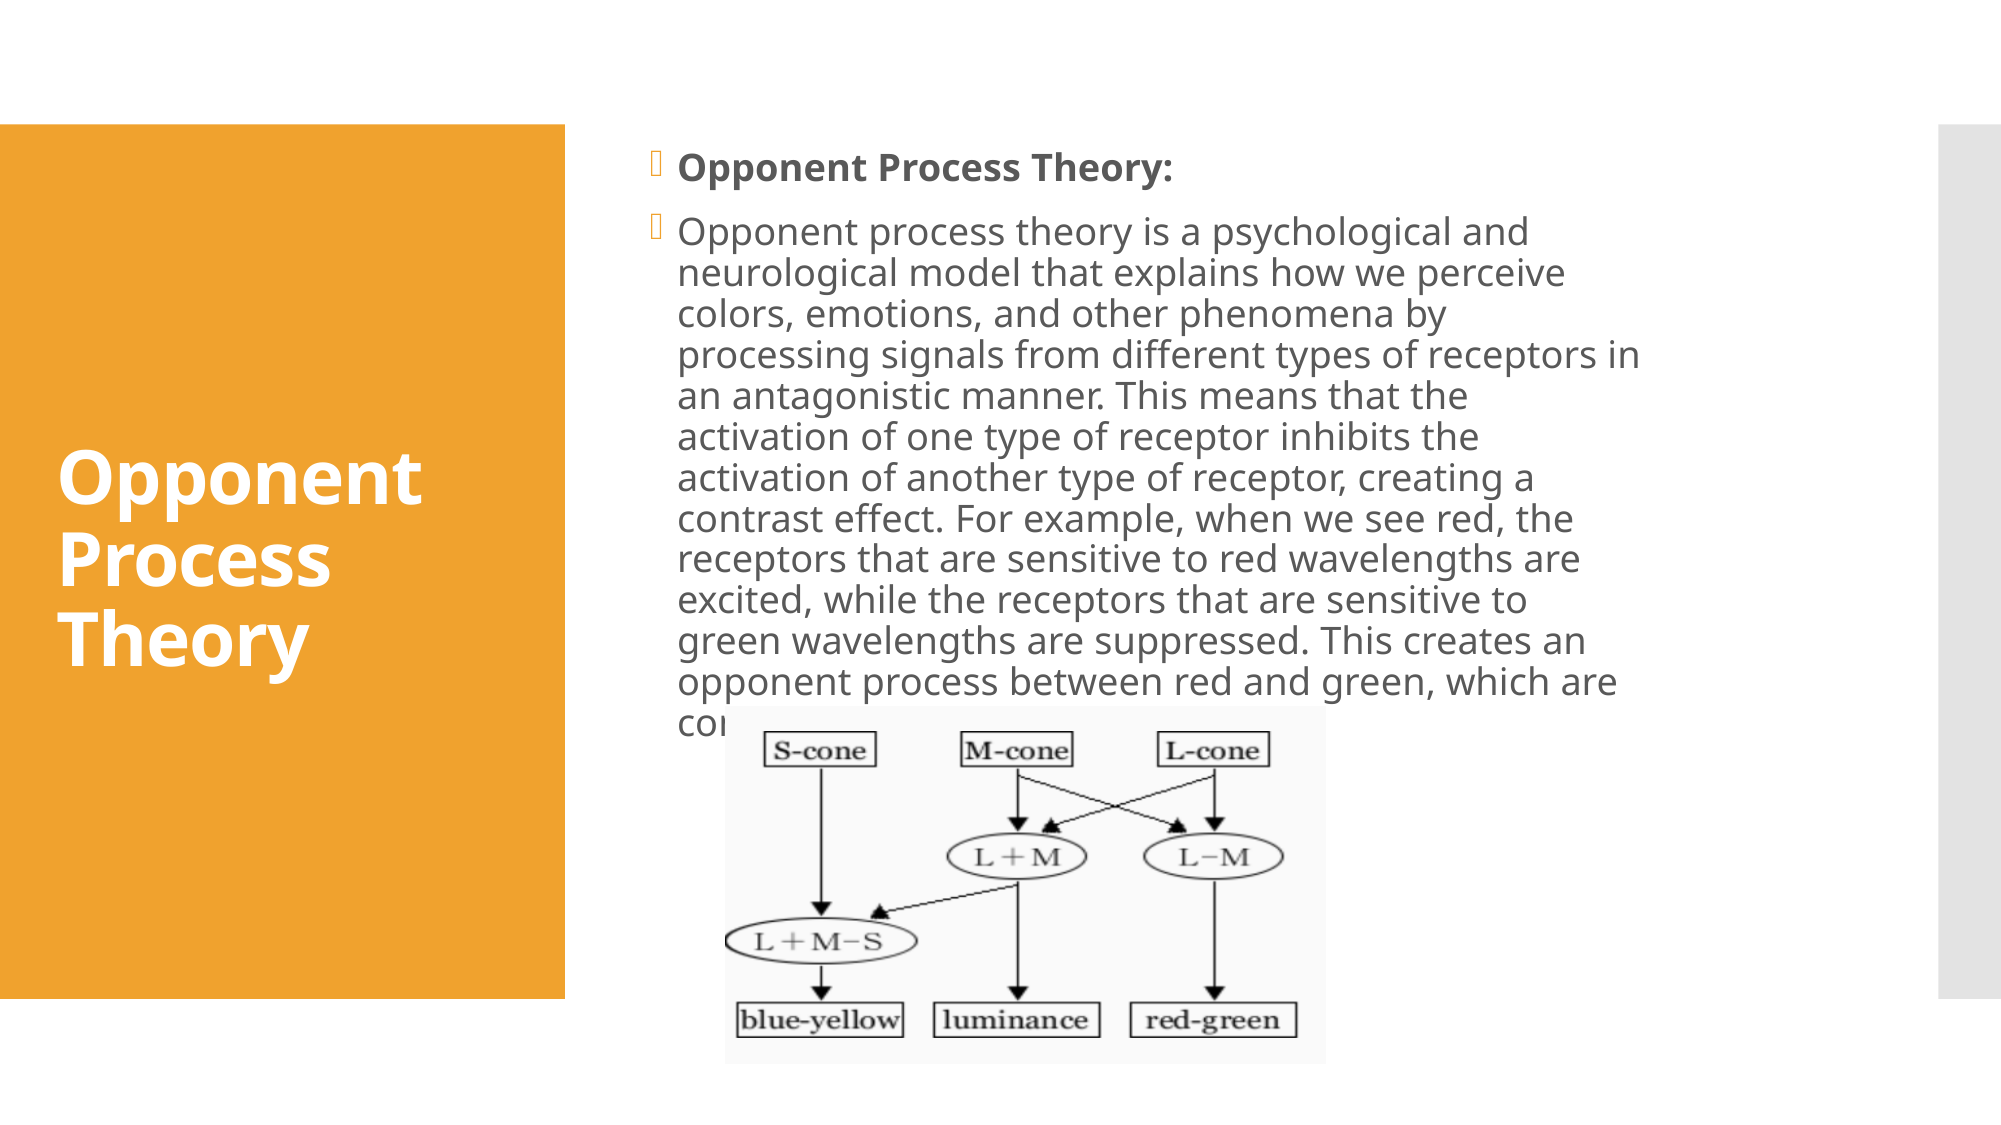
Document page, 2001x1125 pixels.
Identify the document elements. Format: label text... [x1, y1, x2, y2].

list Opponent Process Theory: Opponent process theory is a psychological and neurological model that explains how we perceive colors, emotions, and other phenomena by processing signals from different types of receptors in an antagonistic manner. This means that the activation of one type of receptor inhibits the activation of another type of receptor, creating a contrast effect. For example, when we see red, the receptors that are sensitive to red wavelengths are excited, while the receptors that are sensitive to green wavelengths are suppressed. This creates an opponent process between red and green, which are complementary colors. [634, 141, 1659, 756]
picture [725, 706, 1326, 1064]
title Opponent Process Theory [41, 184, 525, 940]
